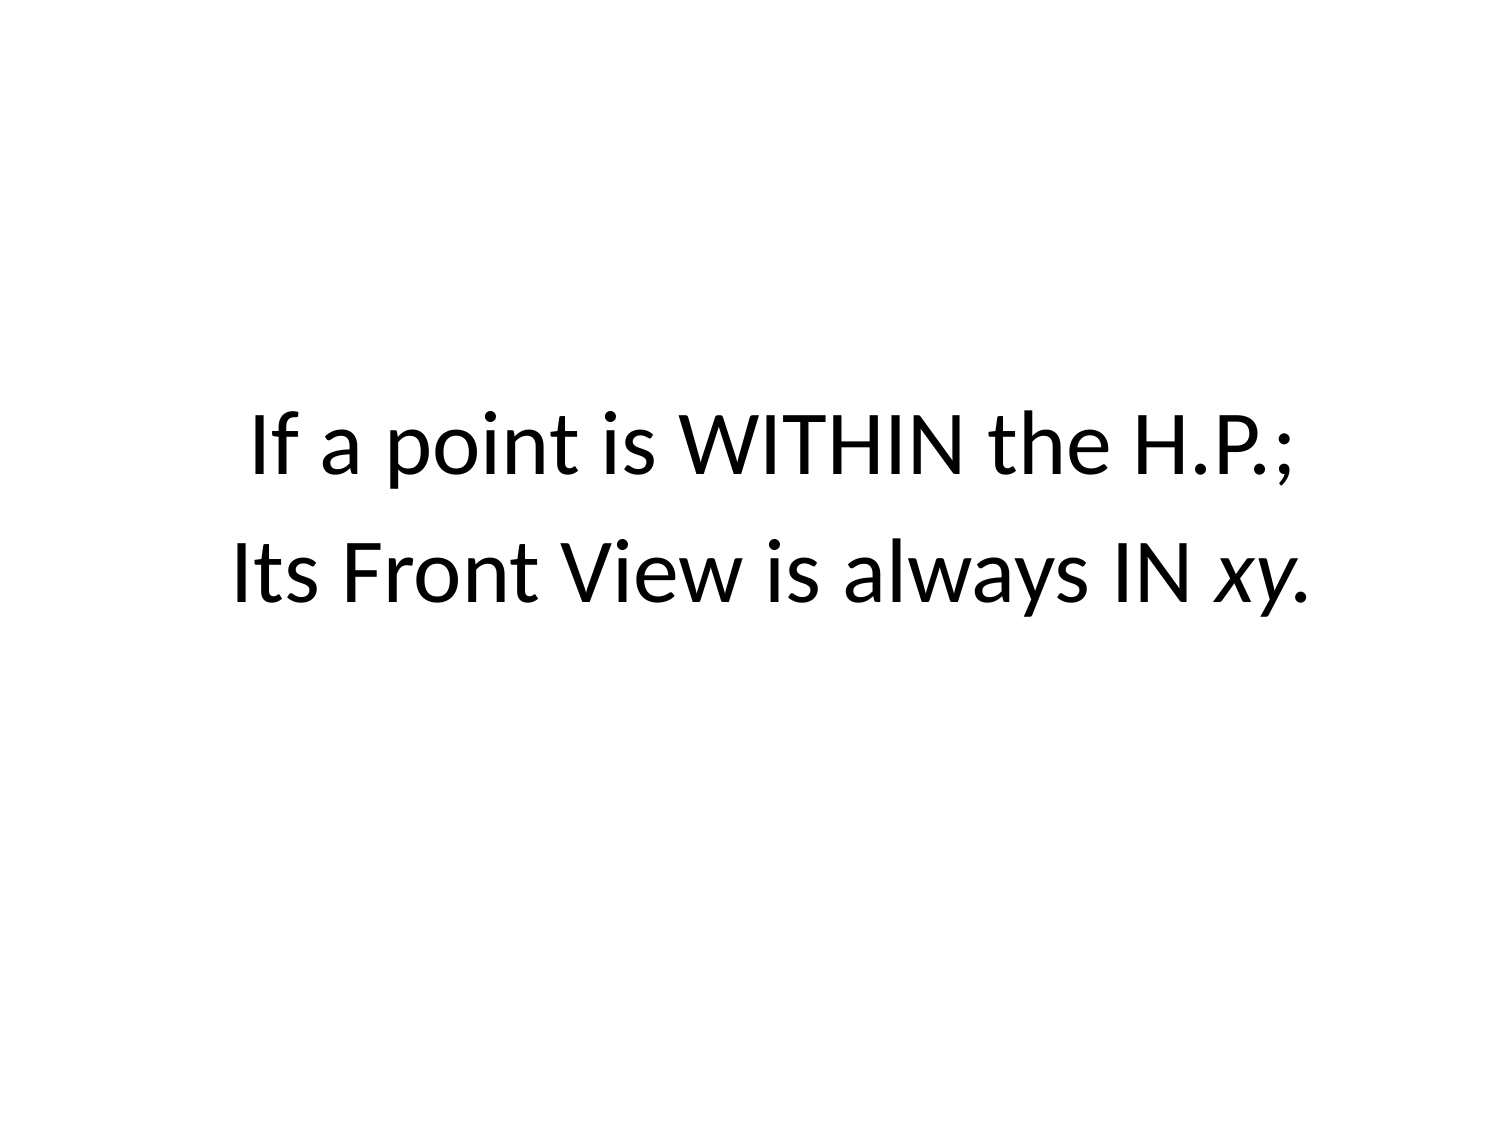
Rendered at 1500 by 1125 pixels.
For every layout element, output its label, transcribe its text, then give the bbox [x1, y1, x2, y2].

list If a point is WITHIN the H.P.; Its Front View is always IN xy. [80, 375, 1466, 750]
